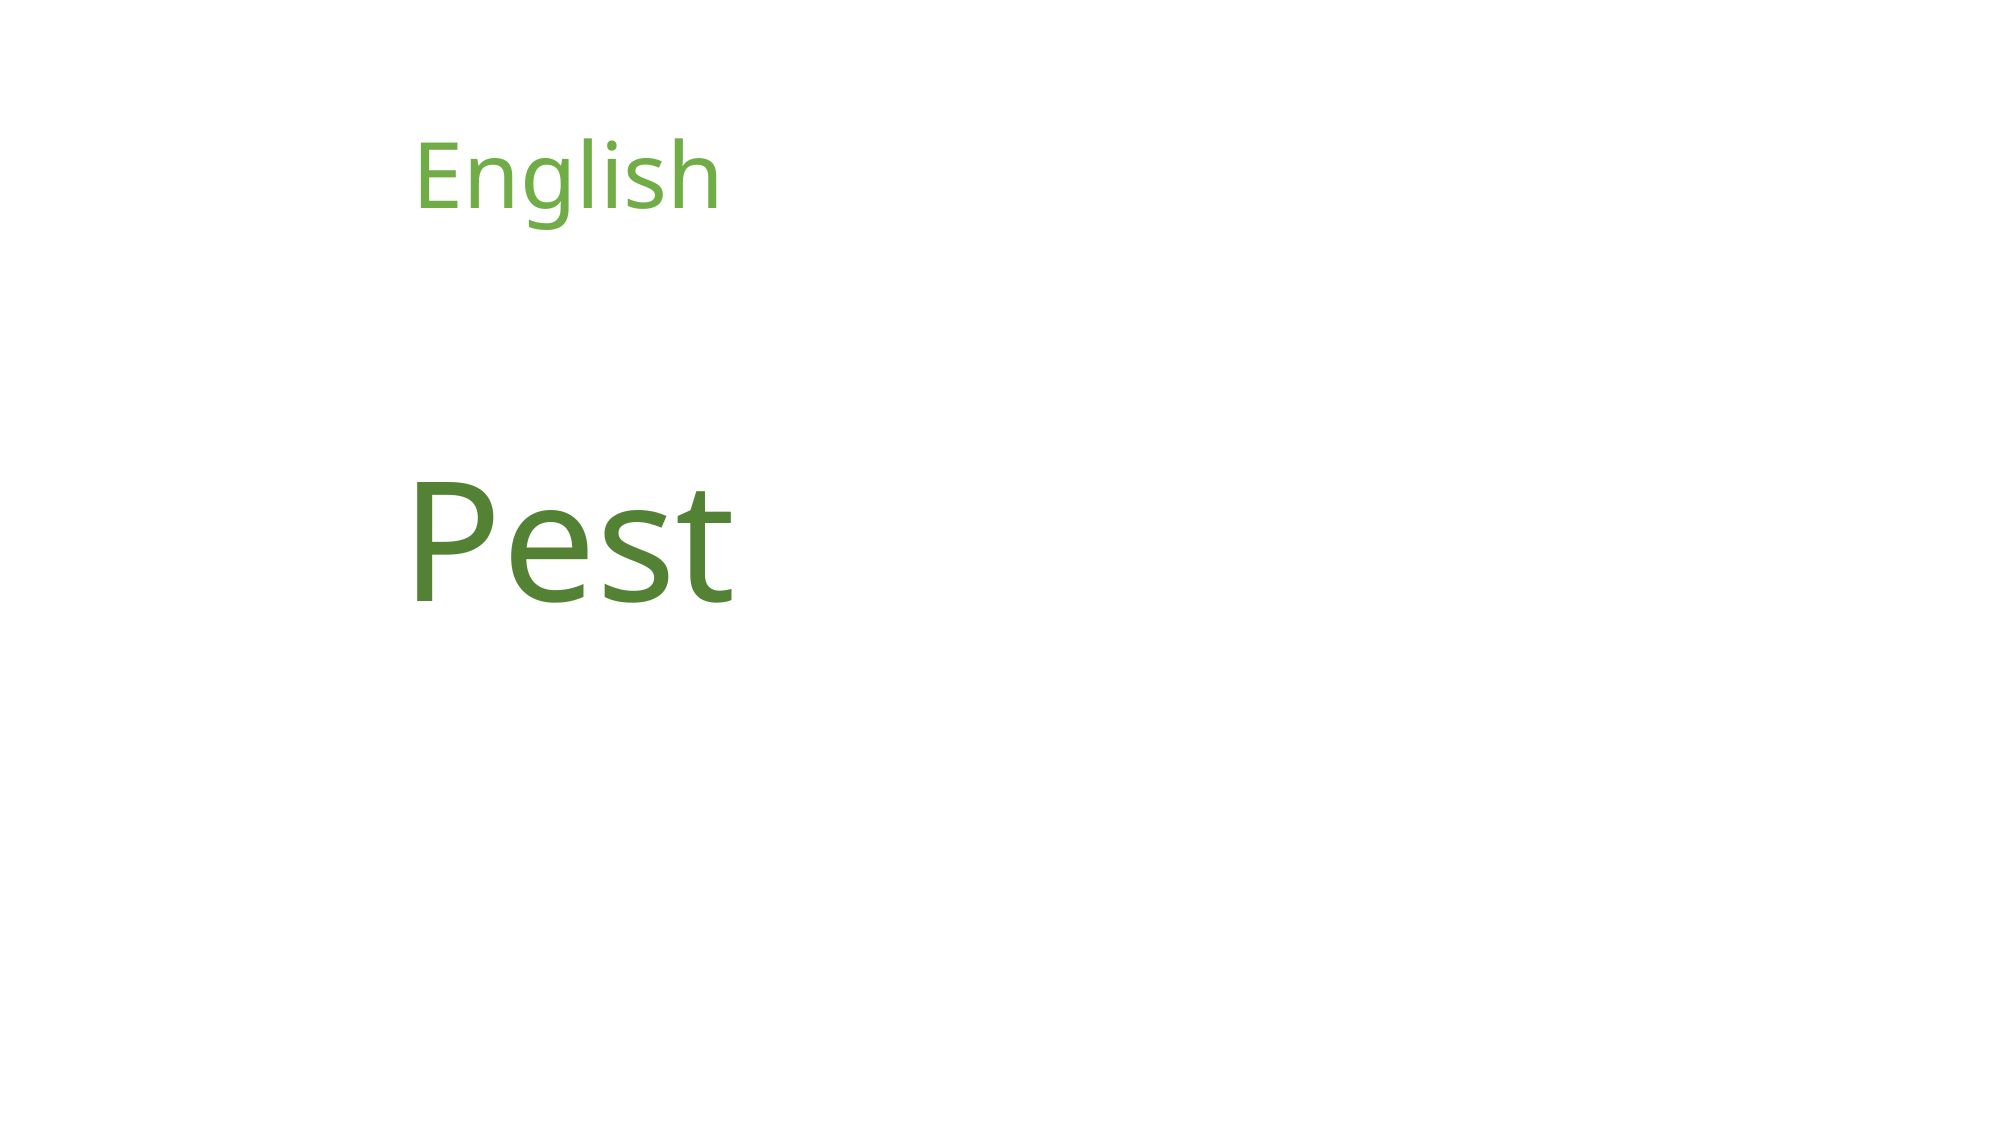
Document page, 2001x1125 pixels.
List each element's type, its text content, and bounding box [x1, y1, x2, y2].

list Pest [137, 450, 1000, 746]
title English [334, 70, 804, 288]
